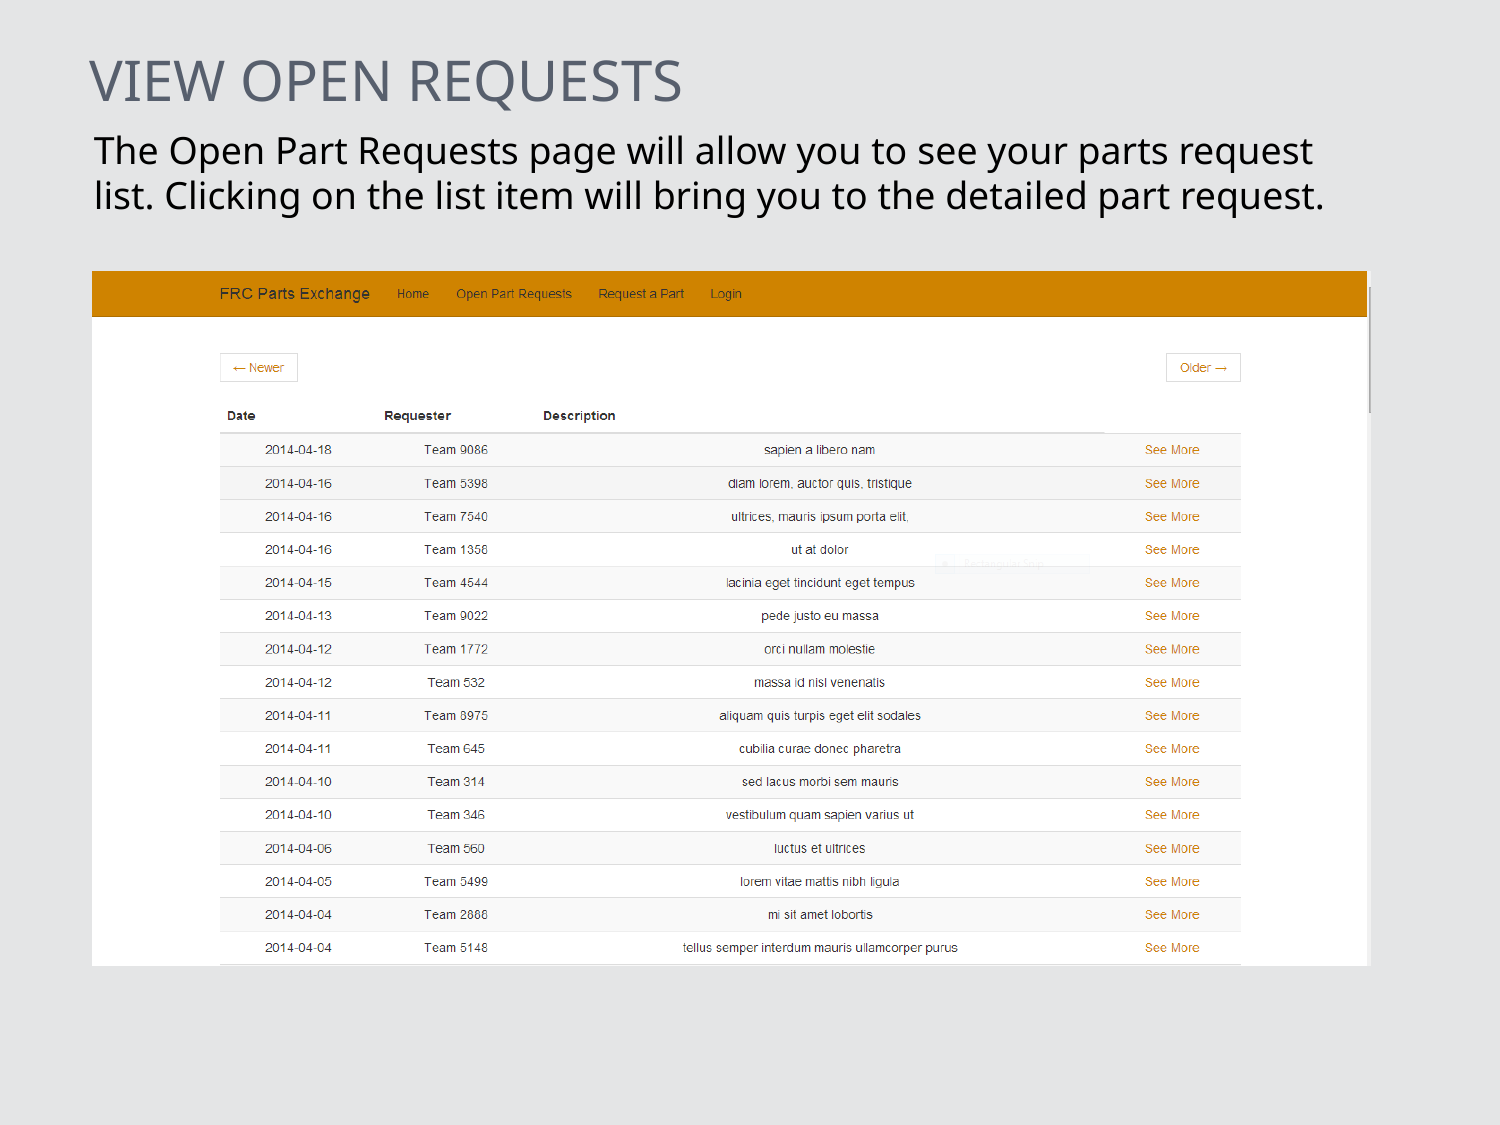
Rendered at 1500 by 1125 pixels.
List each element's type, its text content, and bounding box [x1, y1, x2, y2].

picture [91, 270, 1372, 966]
text_box The Open Part Requests page will allow you to see your parts request list. Clicking on the list item will bring you to the detailed part request. [79, 120, 1388, 225]
list [75, 120, 1300, 1062]
title View Open Requests [75, 37, 1300, 120]
